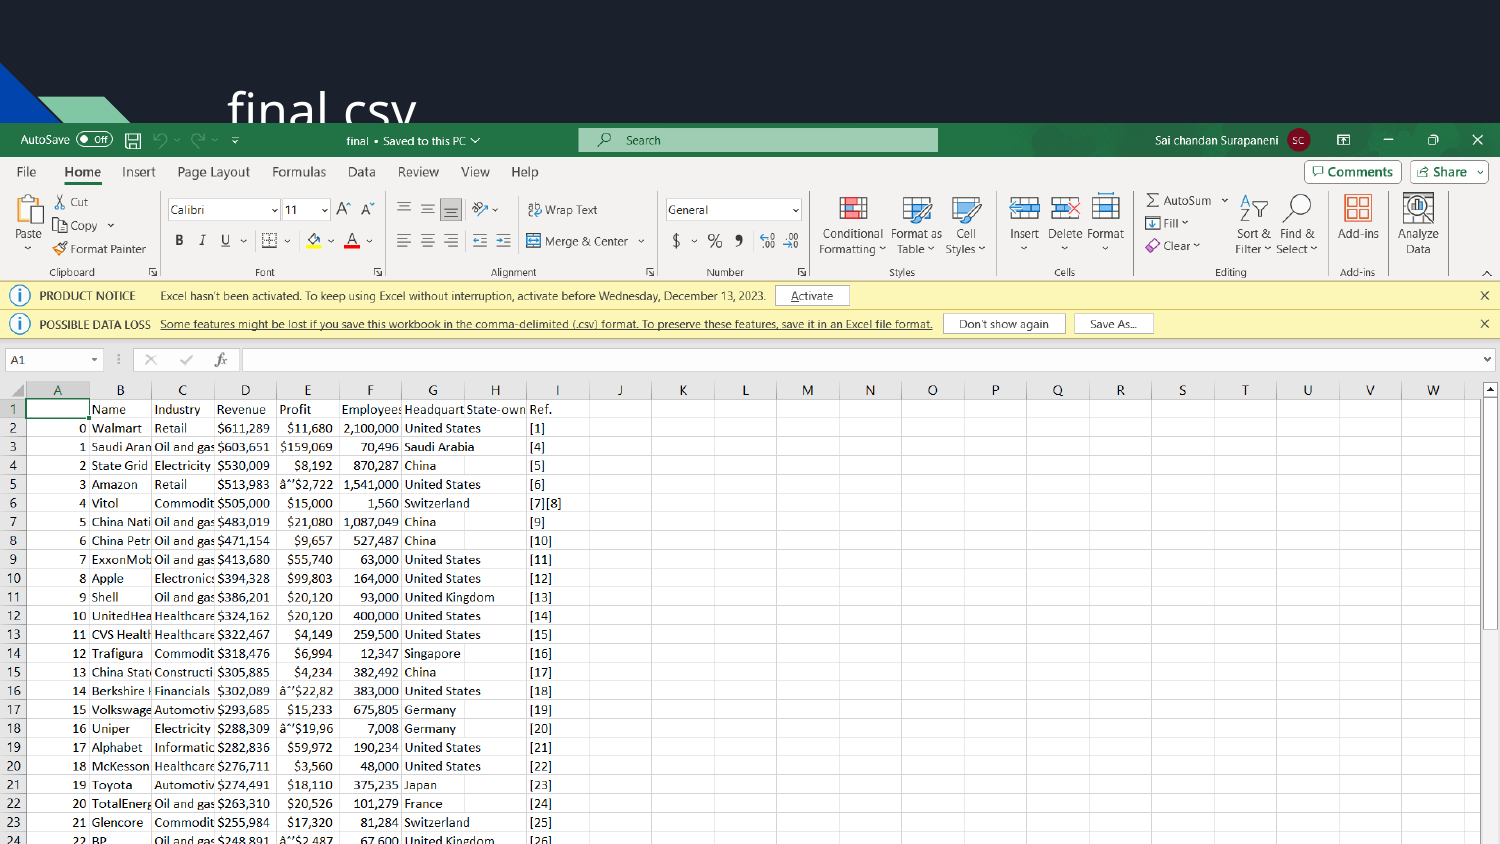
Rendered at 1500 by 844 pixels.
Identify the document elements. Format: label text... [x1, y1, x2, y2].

picture [0, 123, 1500, 844]
title final.csv [212, 64, 1368, 122]
